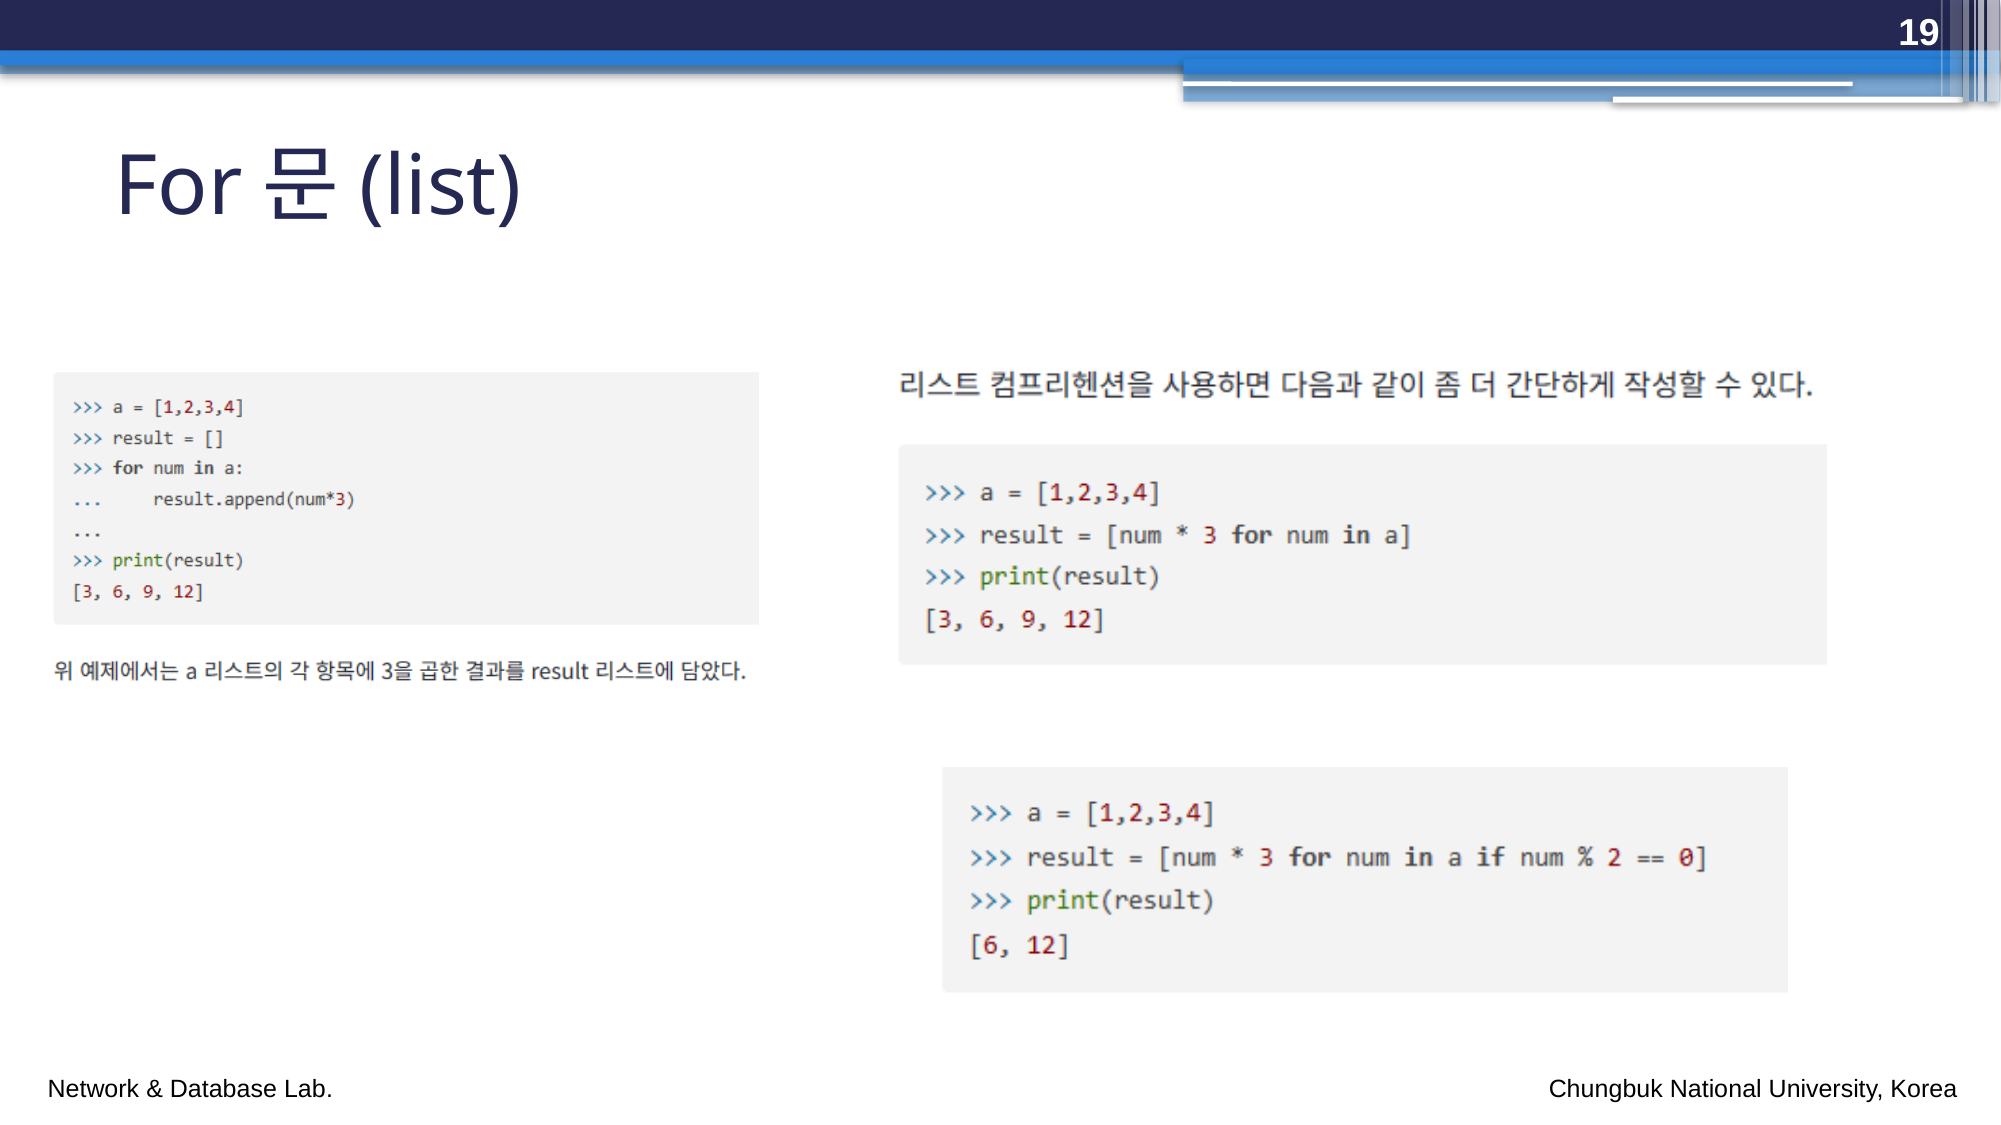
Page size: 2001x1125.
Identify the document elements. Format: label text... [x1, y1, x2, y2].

title For문(list) [99, 93, 1900, 269]
picture [937, 767, 1789, 1032]
picture [884, 356, 1827, 682]
picture [38, 371, 759, 709]
slide_number 19 [1788, 0, 1955, 61]
